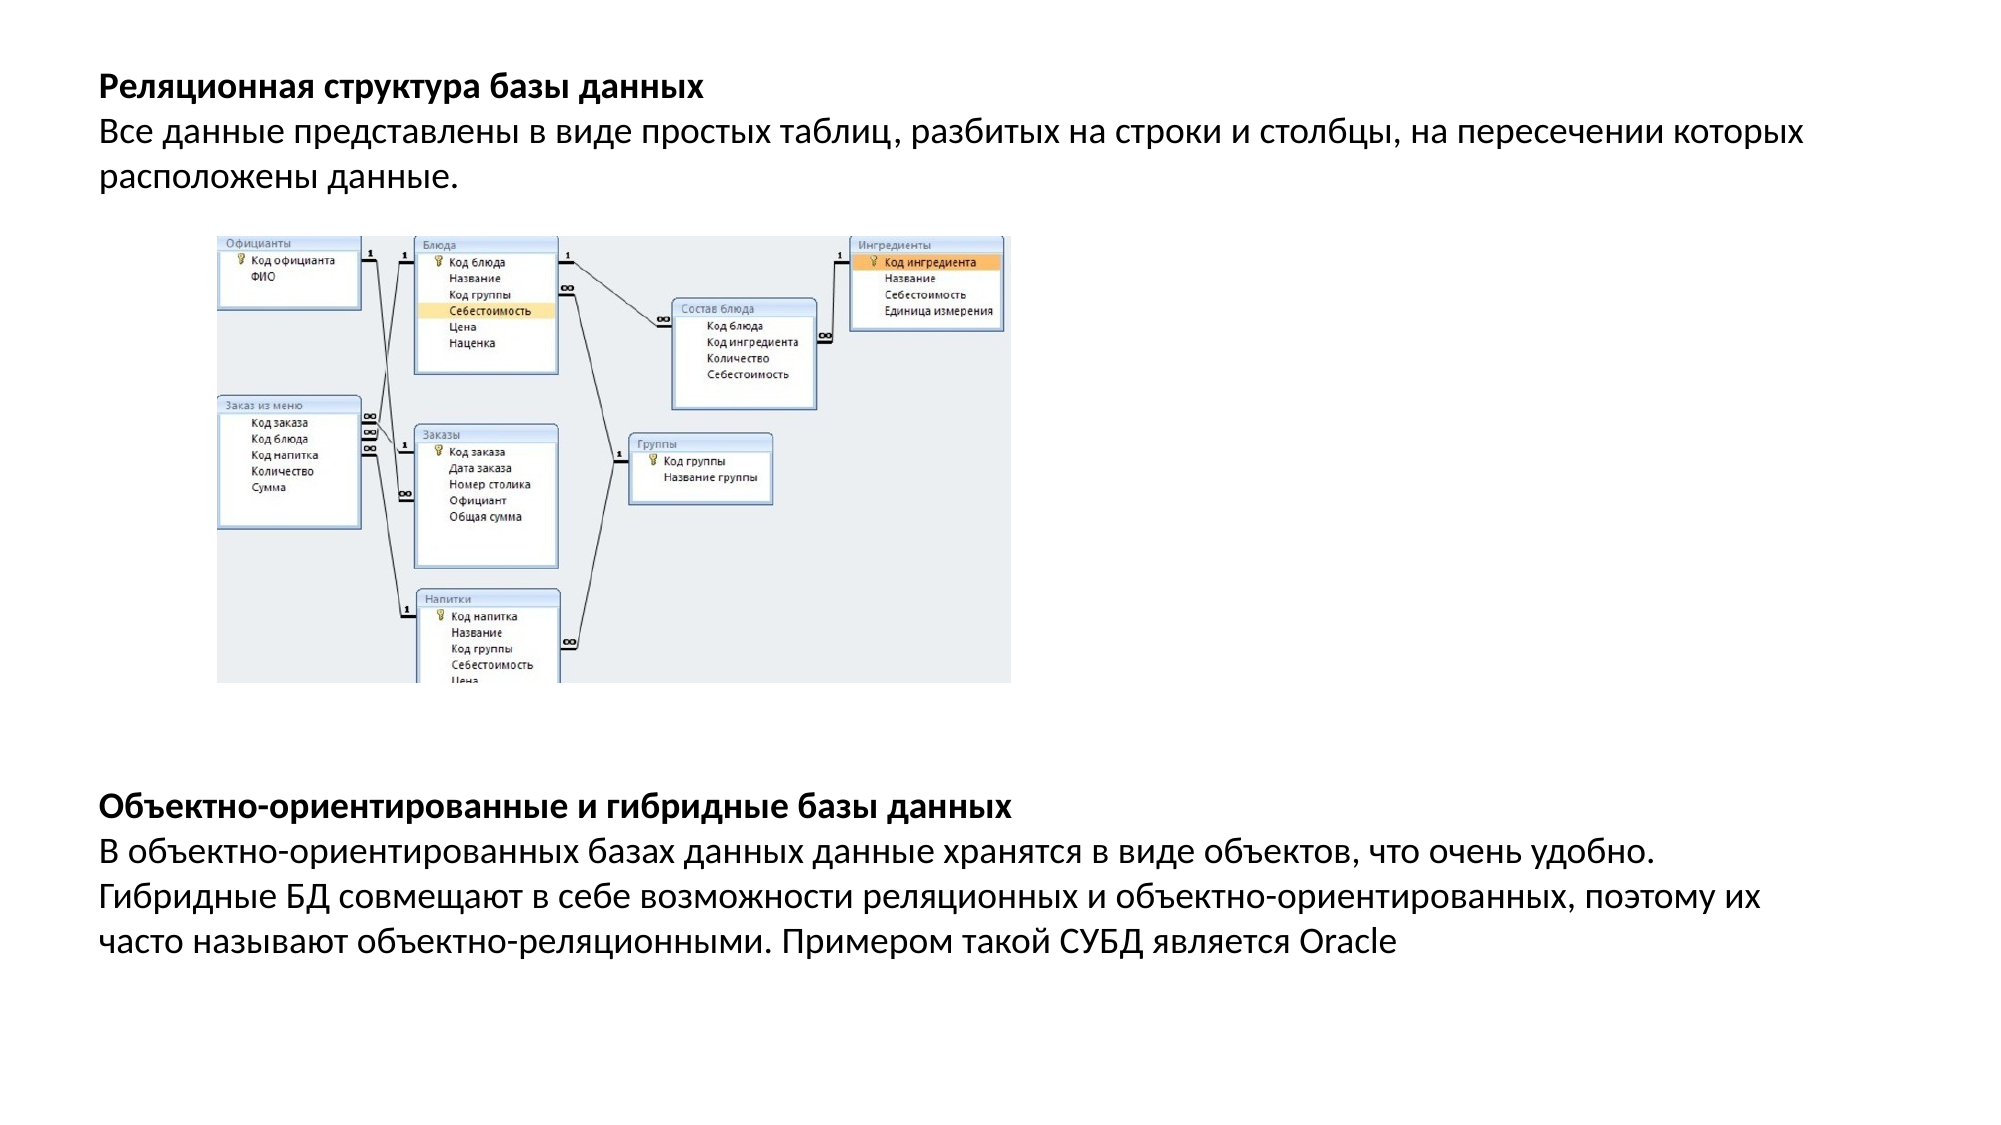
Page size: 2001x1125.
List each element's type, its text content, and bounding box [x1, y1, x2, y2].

text_box Реляционная структура базы данных Все данные представлены в виде простых таблиц, разбитых на строки и столбцы, на пересечении которых расположены данные. [84, 53, 1937, 204]
picture [217, 236, 1011, 683]
text_box Объектно-ориентированные и гибридные базы данных В объектно-ориентированных базах данных данные хранятся в виде объектов, что очень удобно. Гибридные БД совмещают в себе возможности реляционных и объектно-ориентированных, поэтому их часто называют объектно-реляционными. Примером такой СУБД является Oracle [84, 773, 1865, 968]
